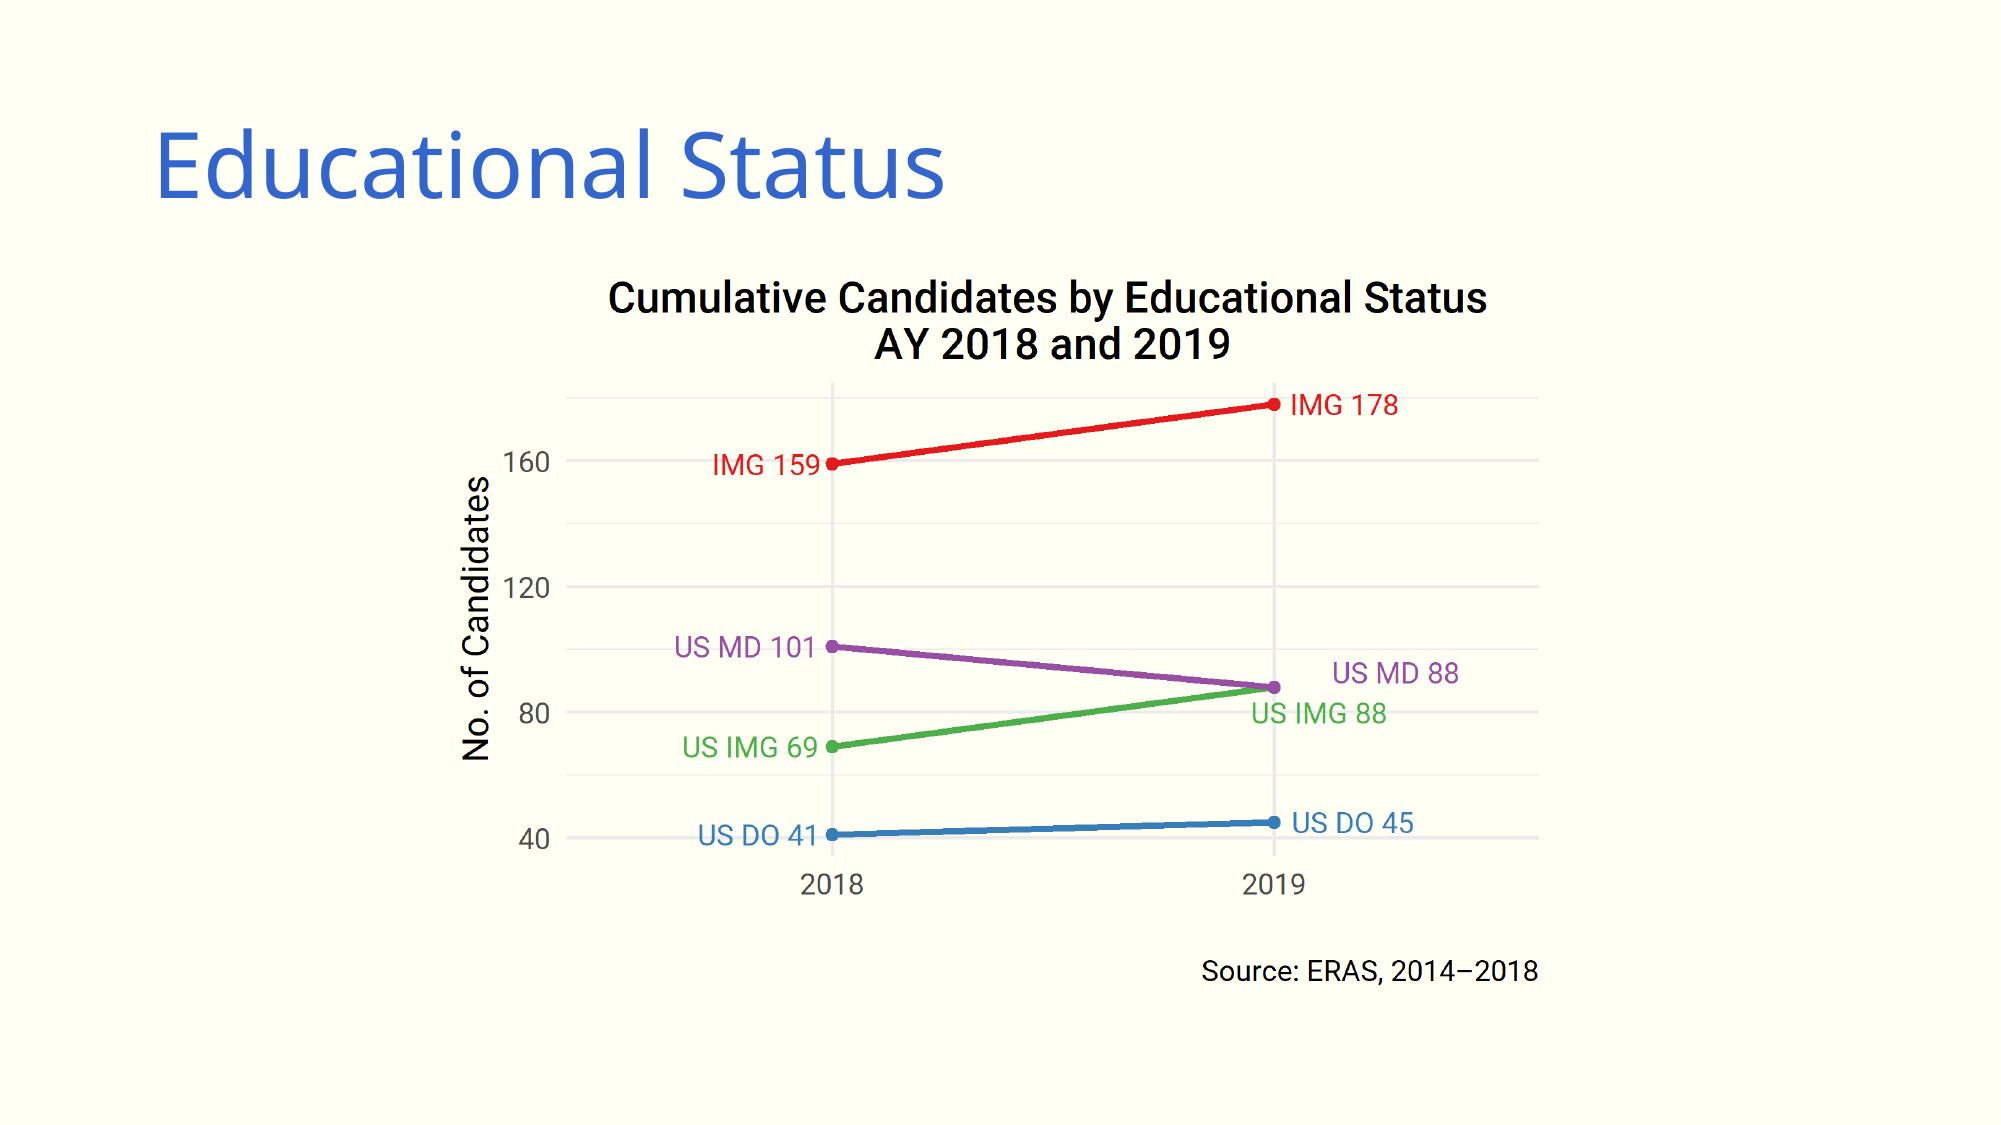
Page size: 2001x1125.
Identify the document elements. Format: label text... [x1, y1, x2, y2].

title Educational Status [137, 59, 1863, 278]
picture [443, 262, 1557, 1005]
